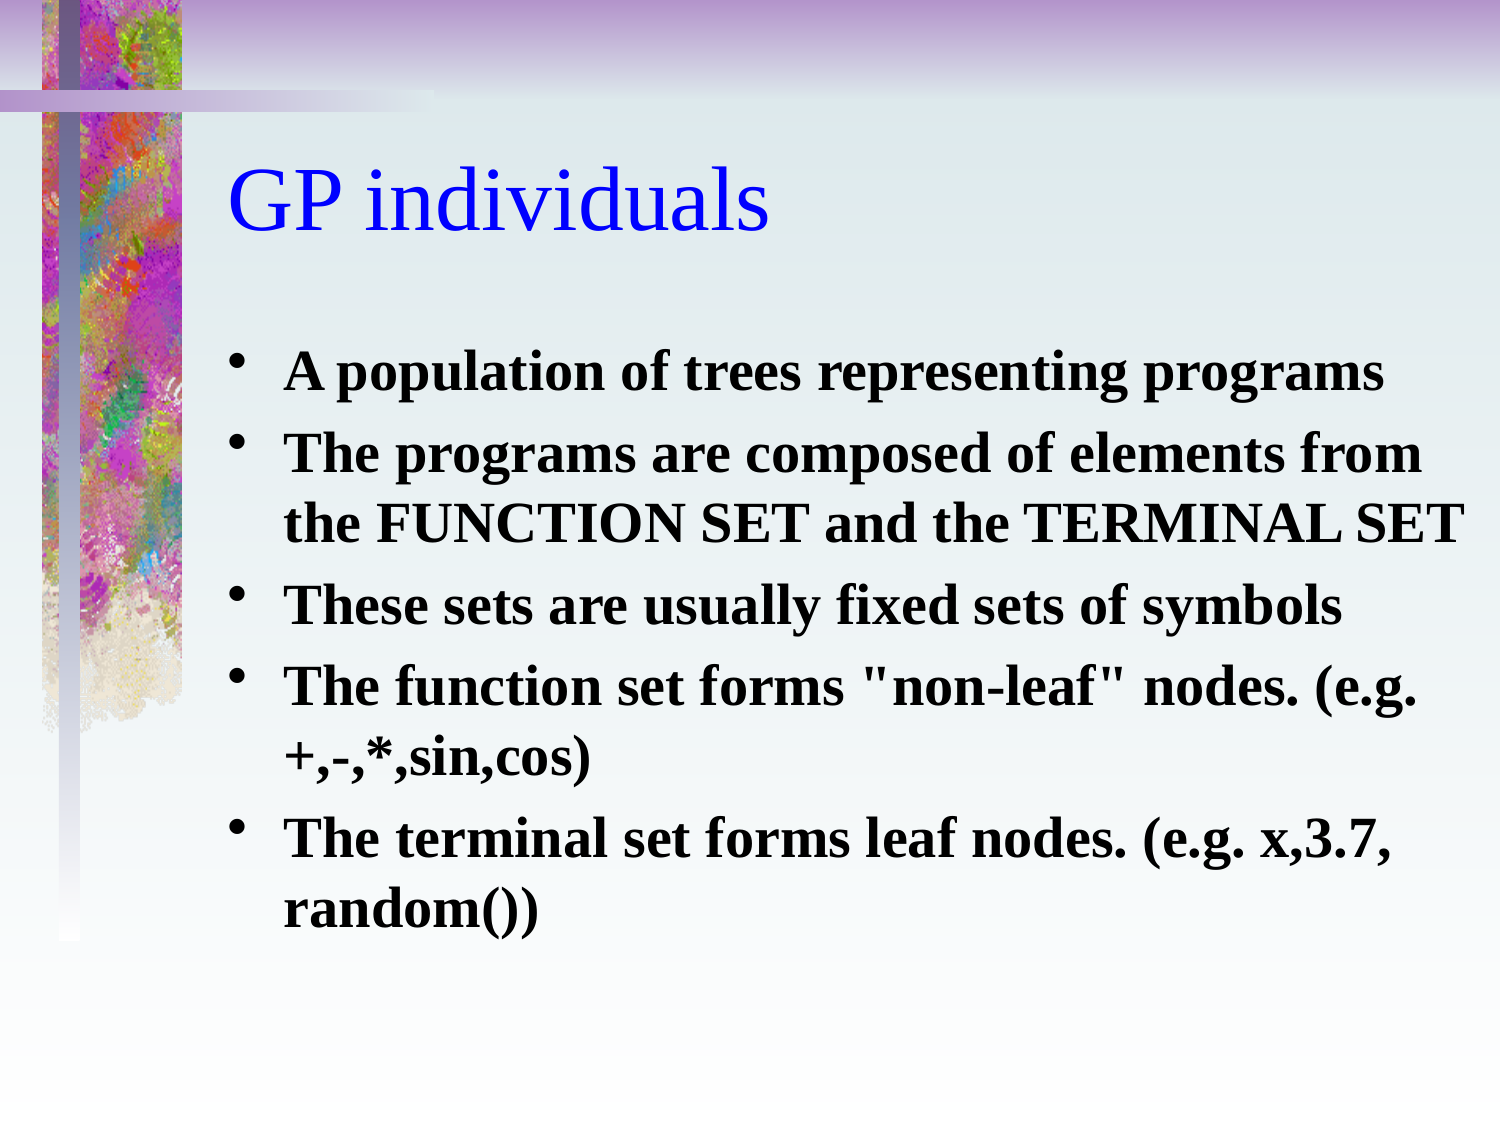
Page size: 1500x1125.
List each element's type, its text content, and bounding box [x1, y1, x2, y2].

title GP individuals [212, 99, 1488, 288]
picture [42, 111, 59, 821]
picture [42, 0, 59, 90]
picture [80, 0, 182, 90]
picture [80, 111, 182, 821]
list A population of trees representing programs The programs are composed of elements from the FUNCTION SET and the TERMINAL SET These sets are usually fixed sets of symbols The function set forms "non-leaf" nodes. (e.g. +,-,*,sin,cos) The terminal set forms leaf nodes. (e.g. x,3.7, random()) [212, 324, 1488, 1001]
